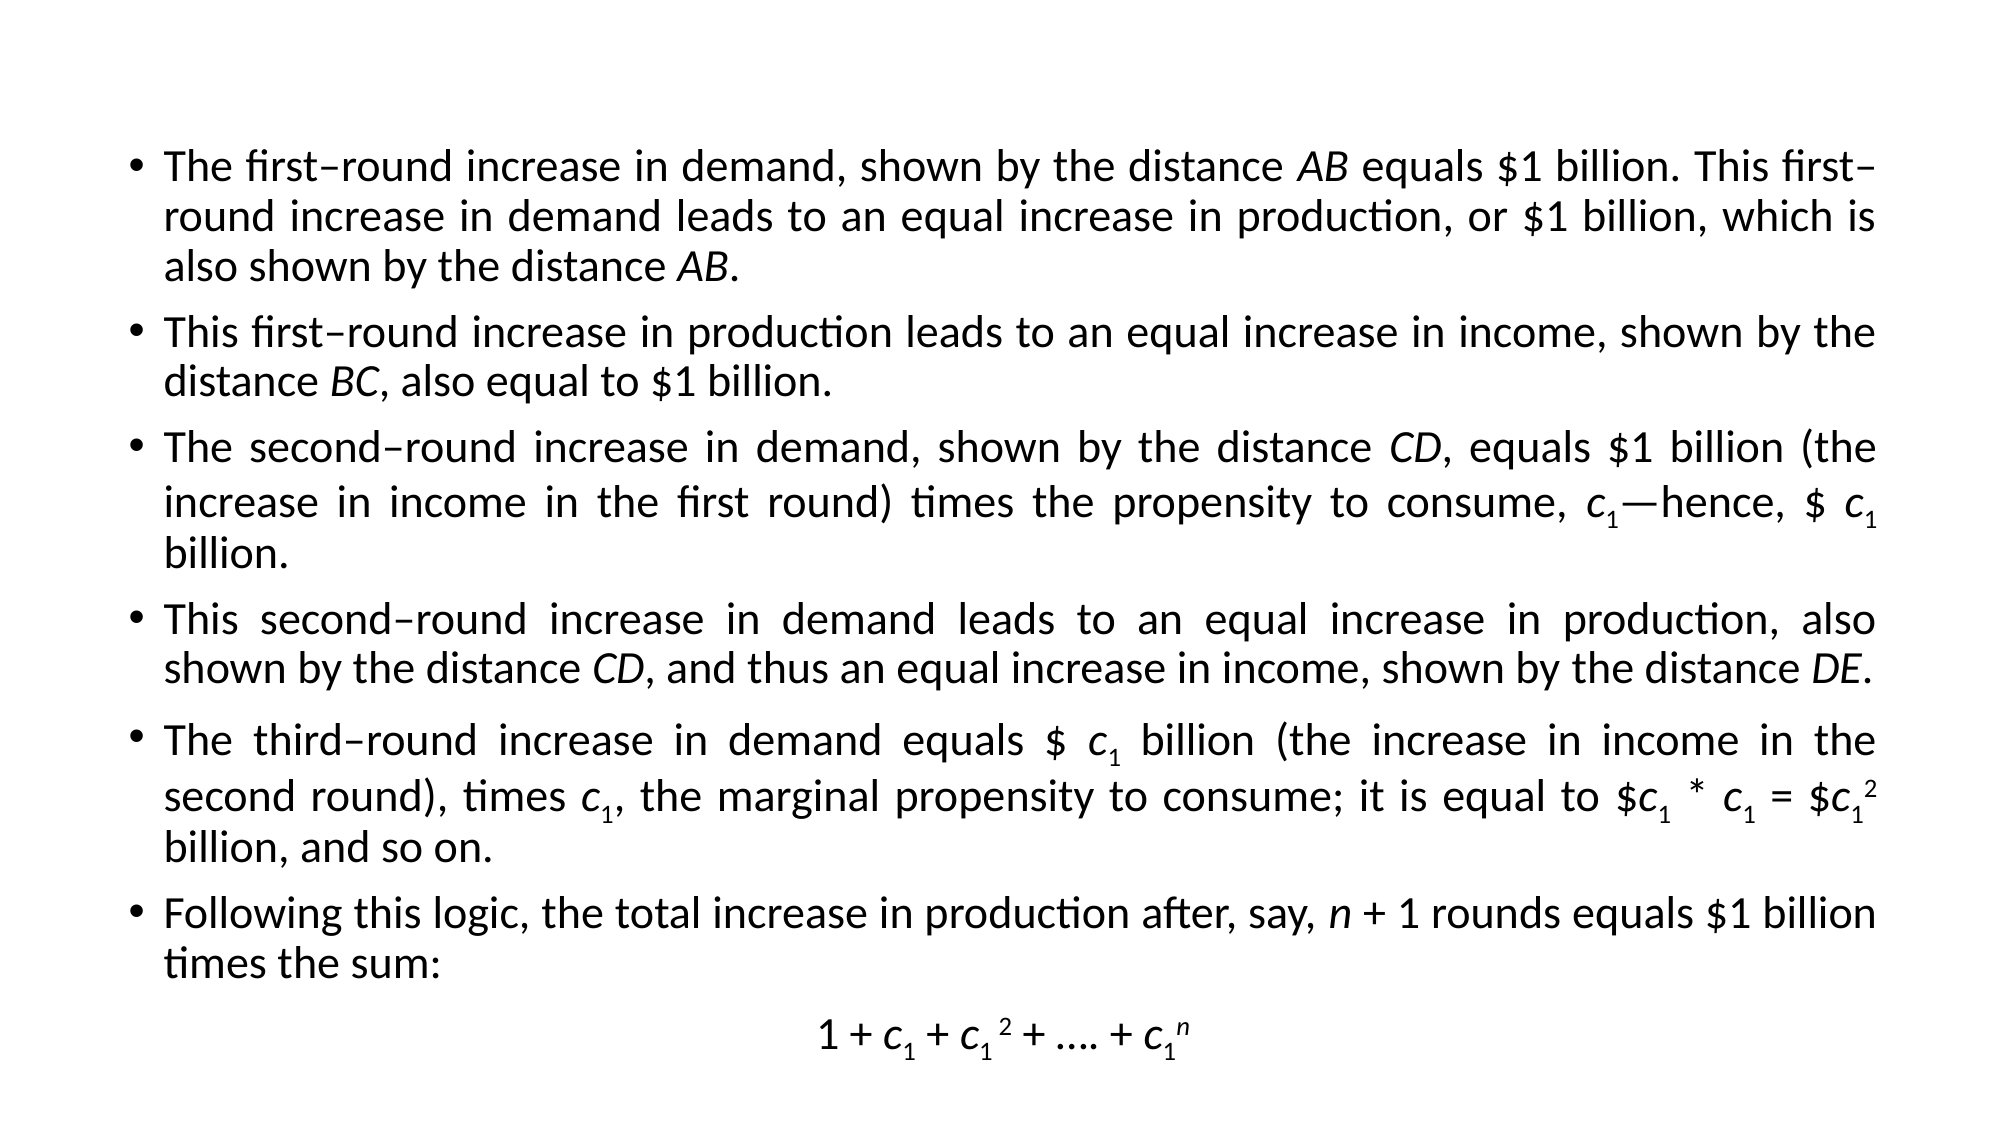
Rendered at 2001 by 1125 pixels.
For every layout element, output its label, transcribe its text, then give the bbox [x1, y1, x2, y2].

list The first–round increase in demand, shown by the distance AB equals $1 billion. This first–round increase in demand leads to an equal increase in production, or $1 billion, which is also shown by the distance AB. This first–round increase in production leads to an equal increase in income, shown by the distance BC, also equal to $1 billion. The second–round increase in demand, shown by the distance CD, equals $1 billion (the increase in income in the first round) times the propensity to consume, c1—hence, $ c1 billion. This second–round increase in demand leads to an equal increase in production, also shown by the distance CD, and thus an equal increase in income, shown by the distance DE. The third–round increase in demand equals $ c1 billion (the increase in income in the second round), times c1, the marginal propensity to consume; it is equal to $c1 * c1 = $c12 billion, and so on. Following this logic, the total increase in production after, say, n + 1 rounds equals $1 billion times the sum: 1 + c1 + c1 2 + …. + c1n [113, 134, 1893, 1079]
